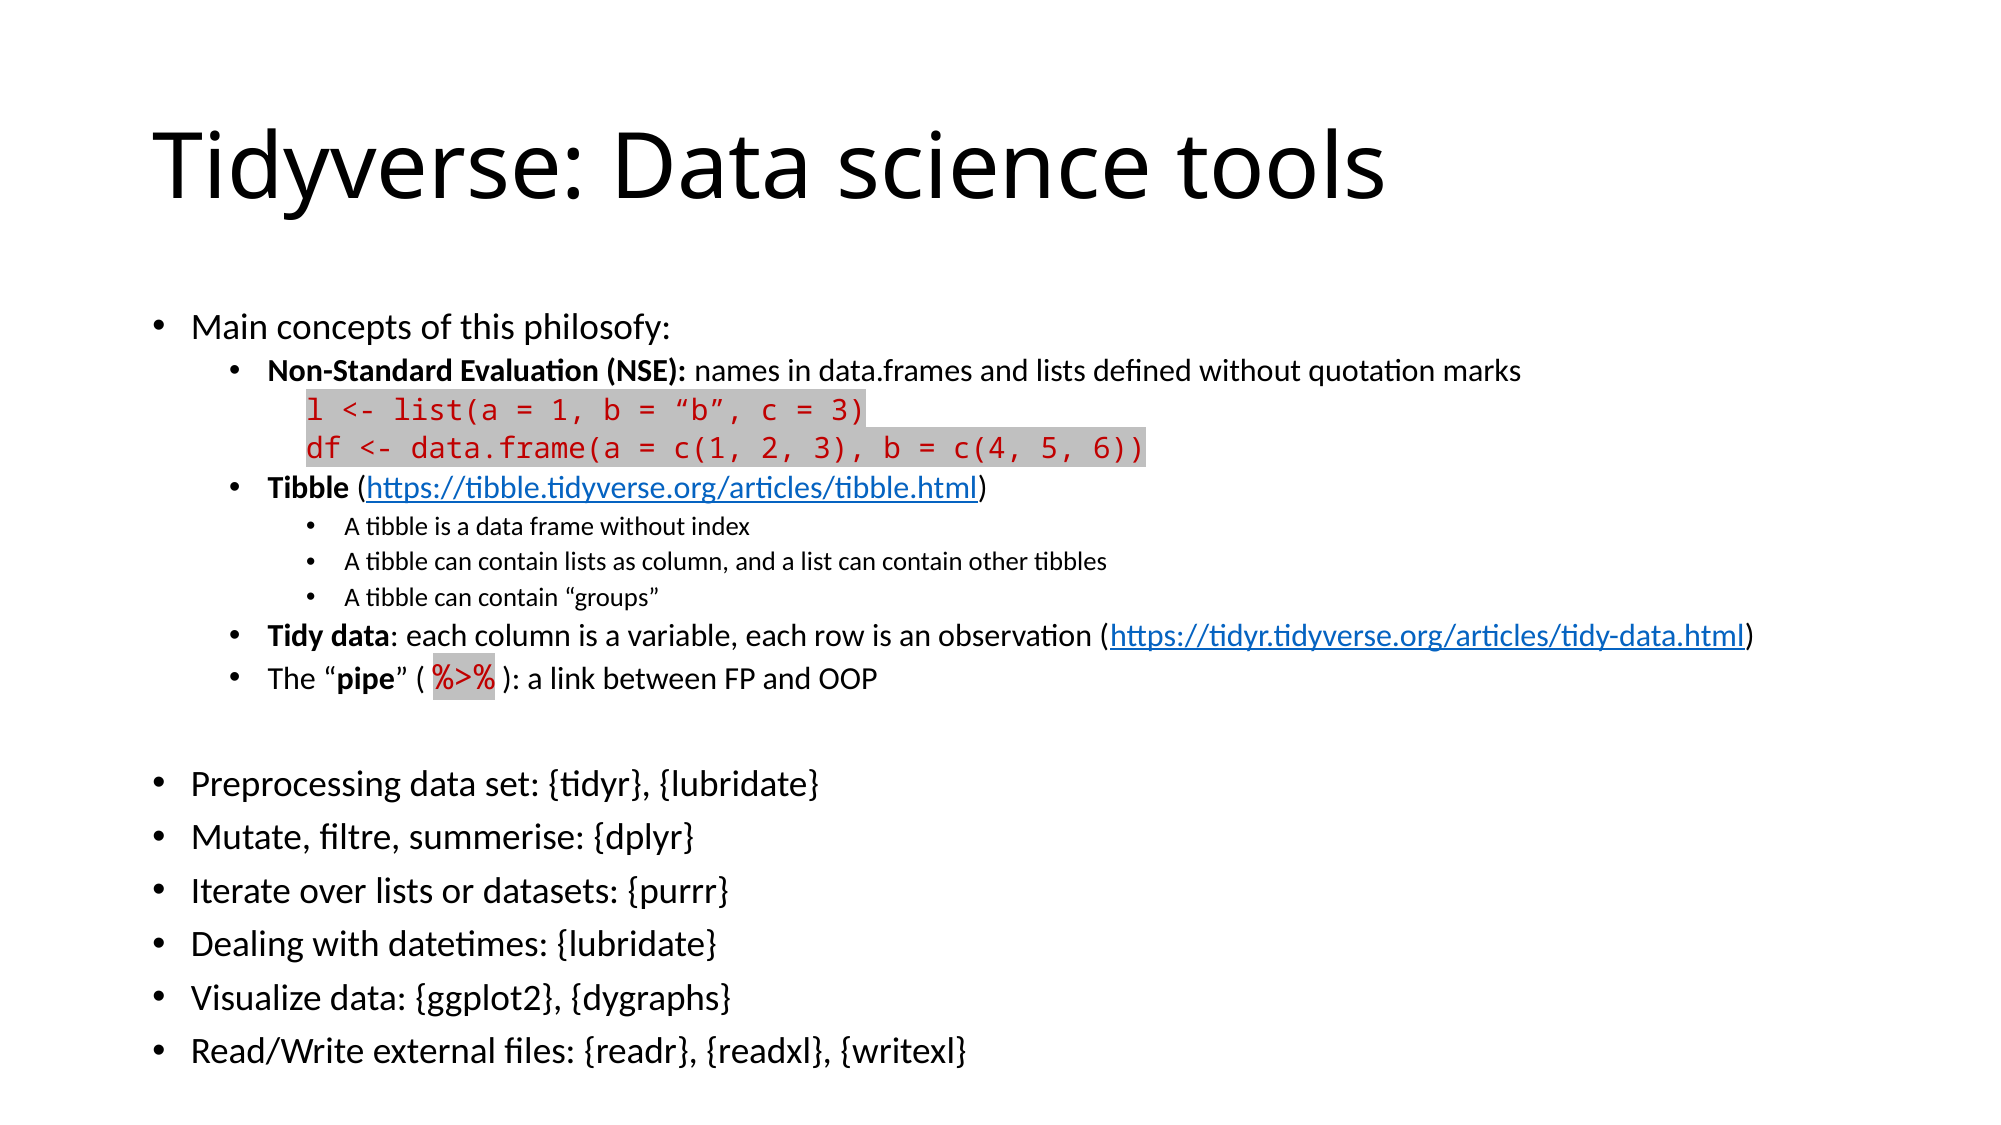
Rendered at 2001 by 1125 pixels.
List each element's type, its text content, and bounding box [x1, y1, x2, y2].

list Main concepts of this philosofy: Non-Standard Evaluation (NSE): names in data.frames and lists defined without quotation marks l <- list(a = 1, b = “b”, c = 3) df <- data.frame(a = c(1, 2, 3), b = c(4, 5, 6)) Tibble (https://tibble.tidyverse.org/articles/tibble.html) A tibble is a data frame without index A tibble can contain lists as column, and a list can contain other tibbles A tibble can contain “groups” Tidy data: each column is a variable, each row is an observation (https://tidyr.tidyverse.org/articles/tidy-data.html) The “pipe” ( %>% ): a link between FP and OOP Preprocessing data set: {tidyr}, {lubridate} Mutate, filtre, summerise: {dplyr} Iterate over lists or datasets: {purrr} Dealing with datetimes: {lubridate} Visualize data: {ggplot2}, {dygraphs} Read/Write external files: {readr}, {readxl}, {writexl} [137, 299, 1863, 1081]
title Tidyverse: Data science tools [137, 59, 1863, 278]
